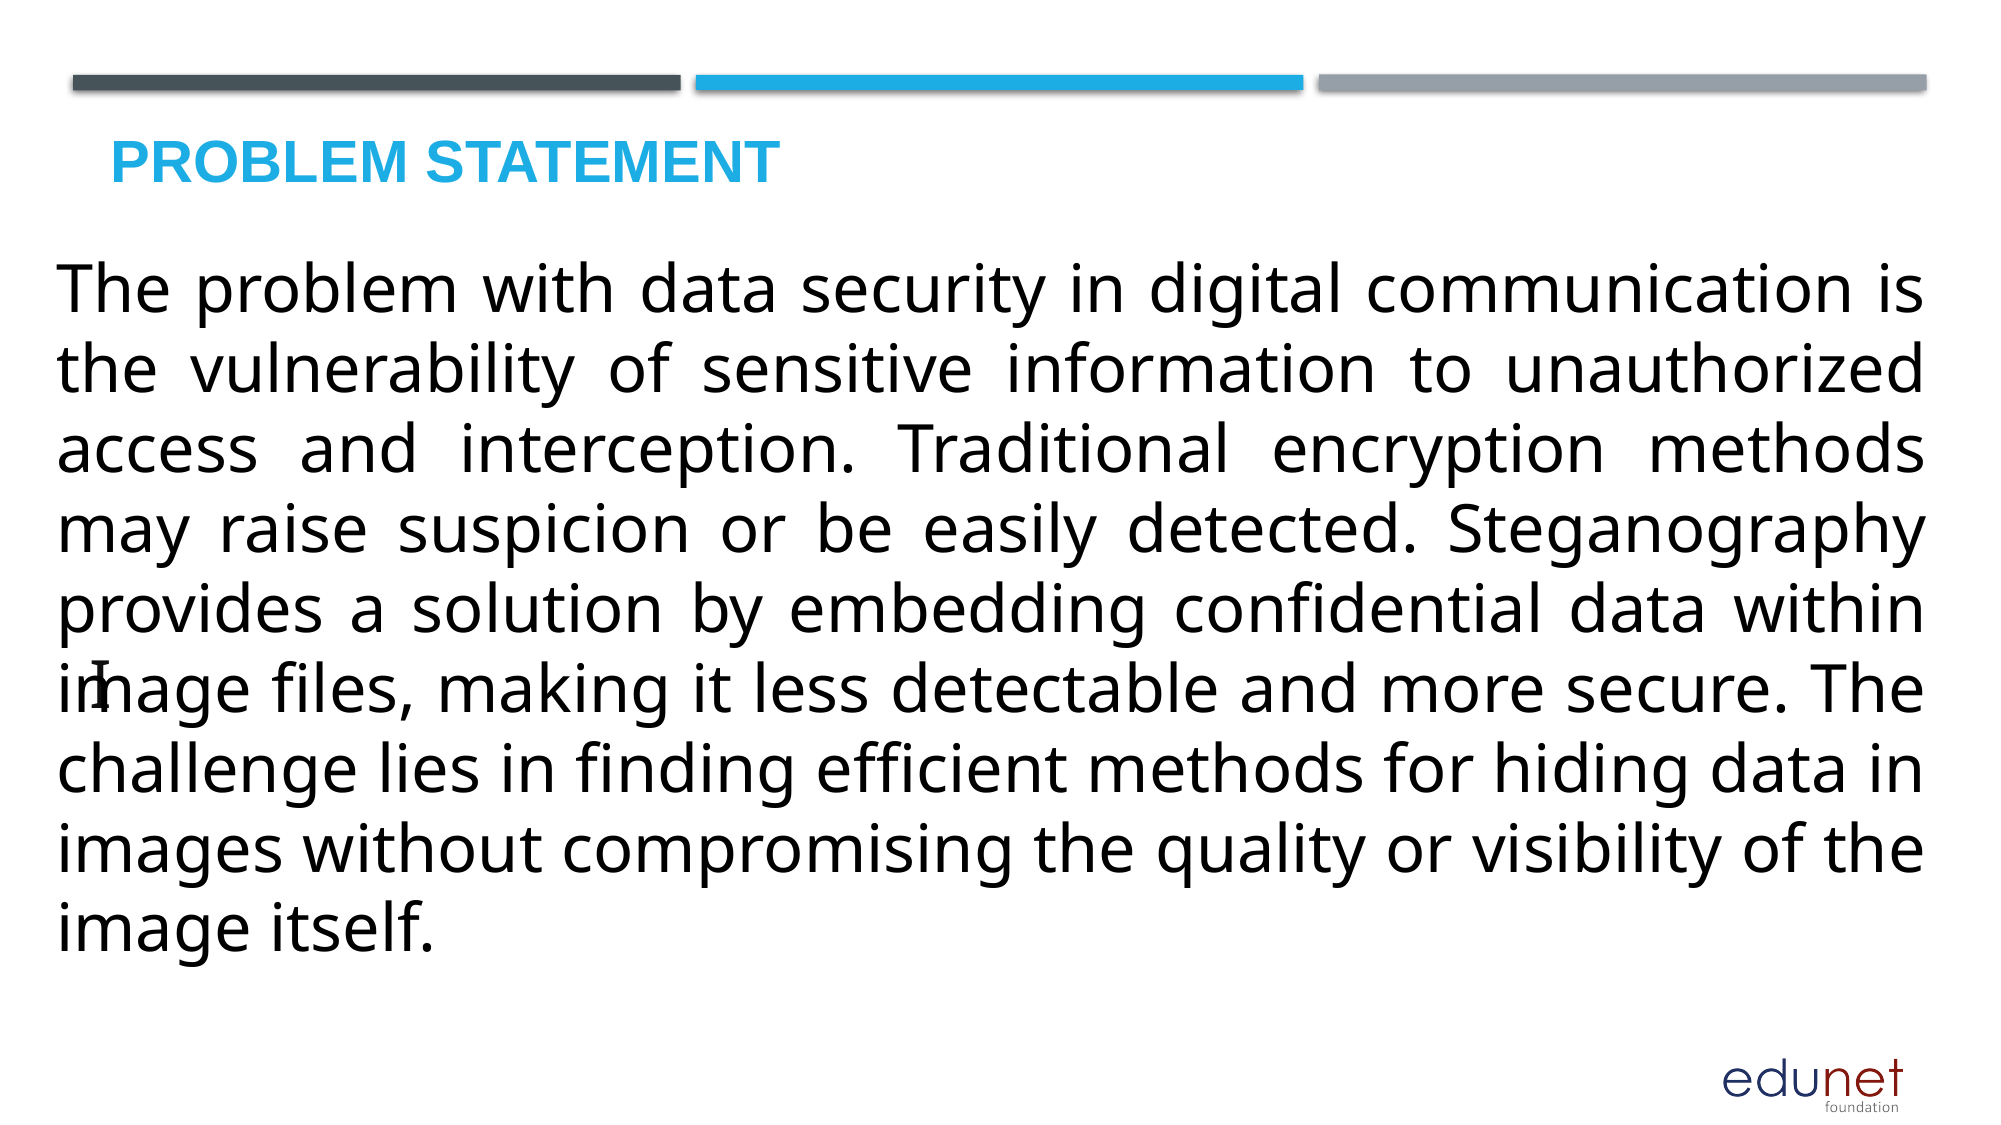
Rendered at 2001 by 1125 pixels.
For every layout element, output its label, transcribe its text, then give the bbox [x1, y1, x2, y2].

title Problem Statement [95, 115, 1905, 203]
text_box The problem with data security in digital communication is the vulnerability of sensitive information to unauthorized access and interception. Traditional encryption methods may raise suspicion or be easily detected. Steganography provides a solution by embedding confidential data within image files, making it less detectable and more secure. The challenge lies in finding efficient methods for hiding data in images without compromising the quality or visibility of the image itself. [41, 238, 1944, 973]
picture [1719, 1056, 1905, 1116]
